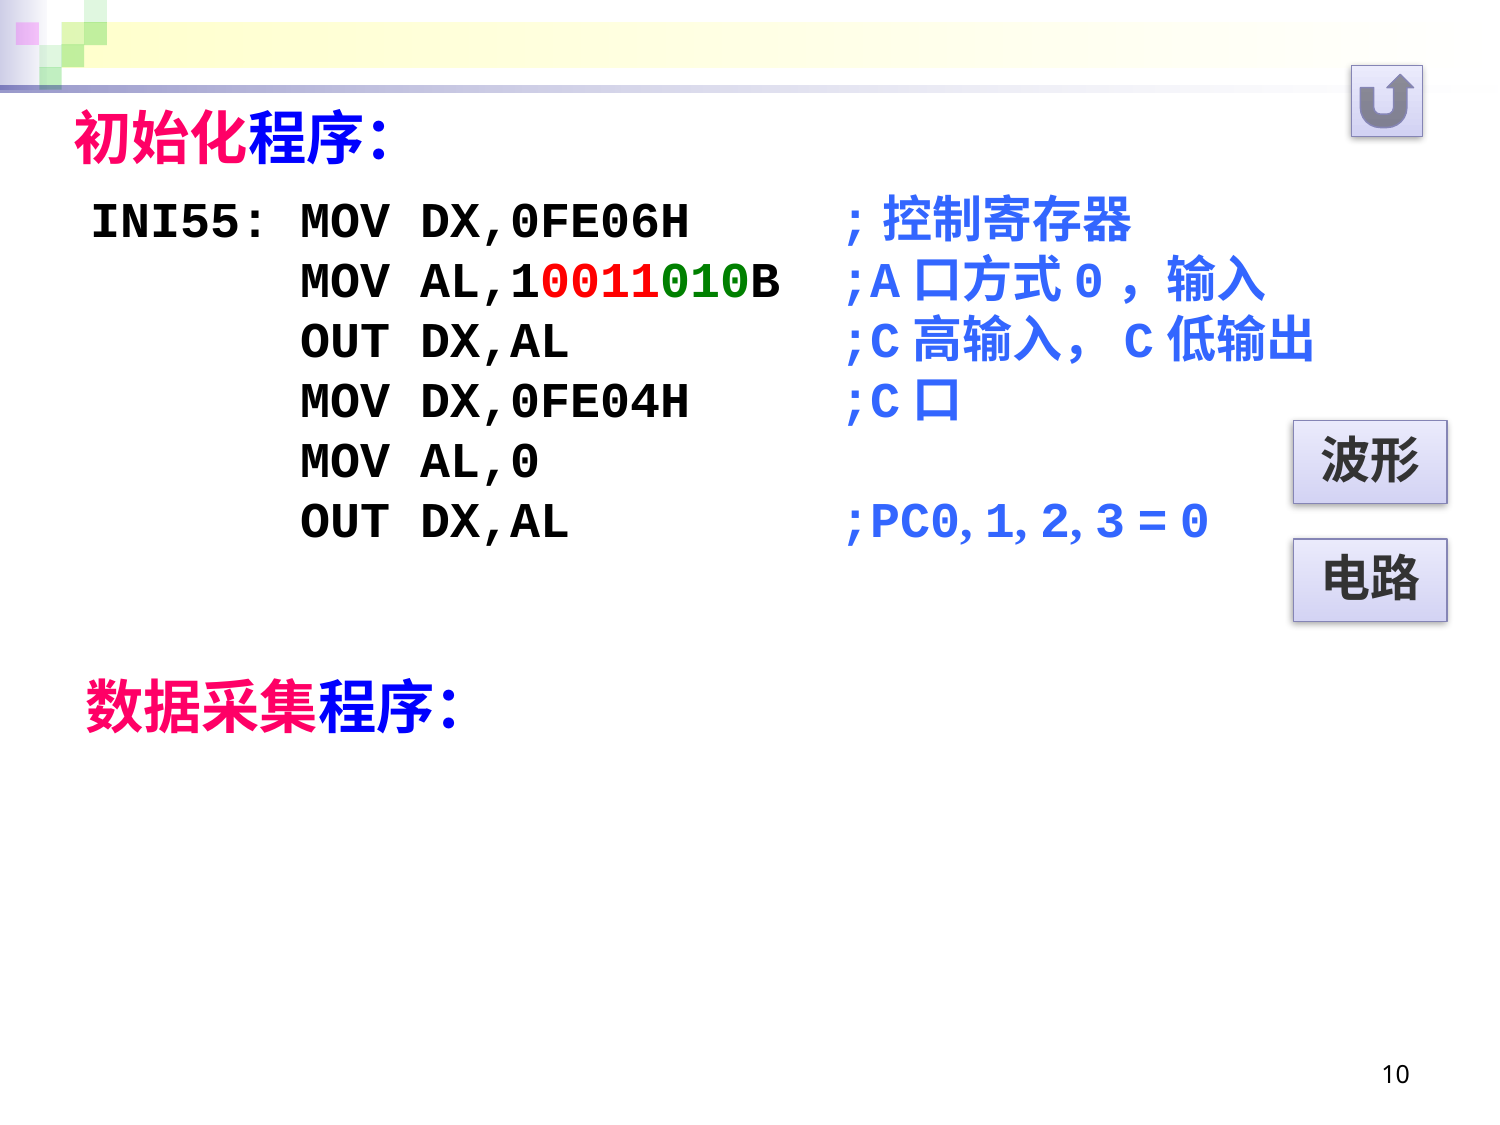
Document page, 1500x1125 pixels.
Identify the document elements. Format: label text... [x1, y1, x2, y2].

text_box 波形 [1293, 420, 1448, 504]
text_box 数据采集程序： [70, 660, 1421, 750]
text_box 电路 [1293, 538, 1448, 622]
text_box [1351, 65, 1423, 137]
list INI55: MOV DX,0FE06H ;控制寄存器 MOV AL,10011010B ;A口方式0，输入 OUT DX,AL ;C高输入，C低输出 MOV DX,0FE04H ;C口 MOV AL,0 OUT DX,AL ;PC0, 1, 2, 3 = 0 [74, 180, 1407, 603]
slide_number 10 [1074, 1024, 1426, 1101]
title 初始化程序： [58, 91, 1409, 181]
